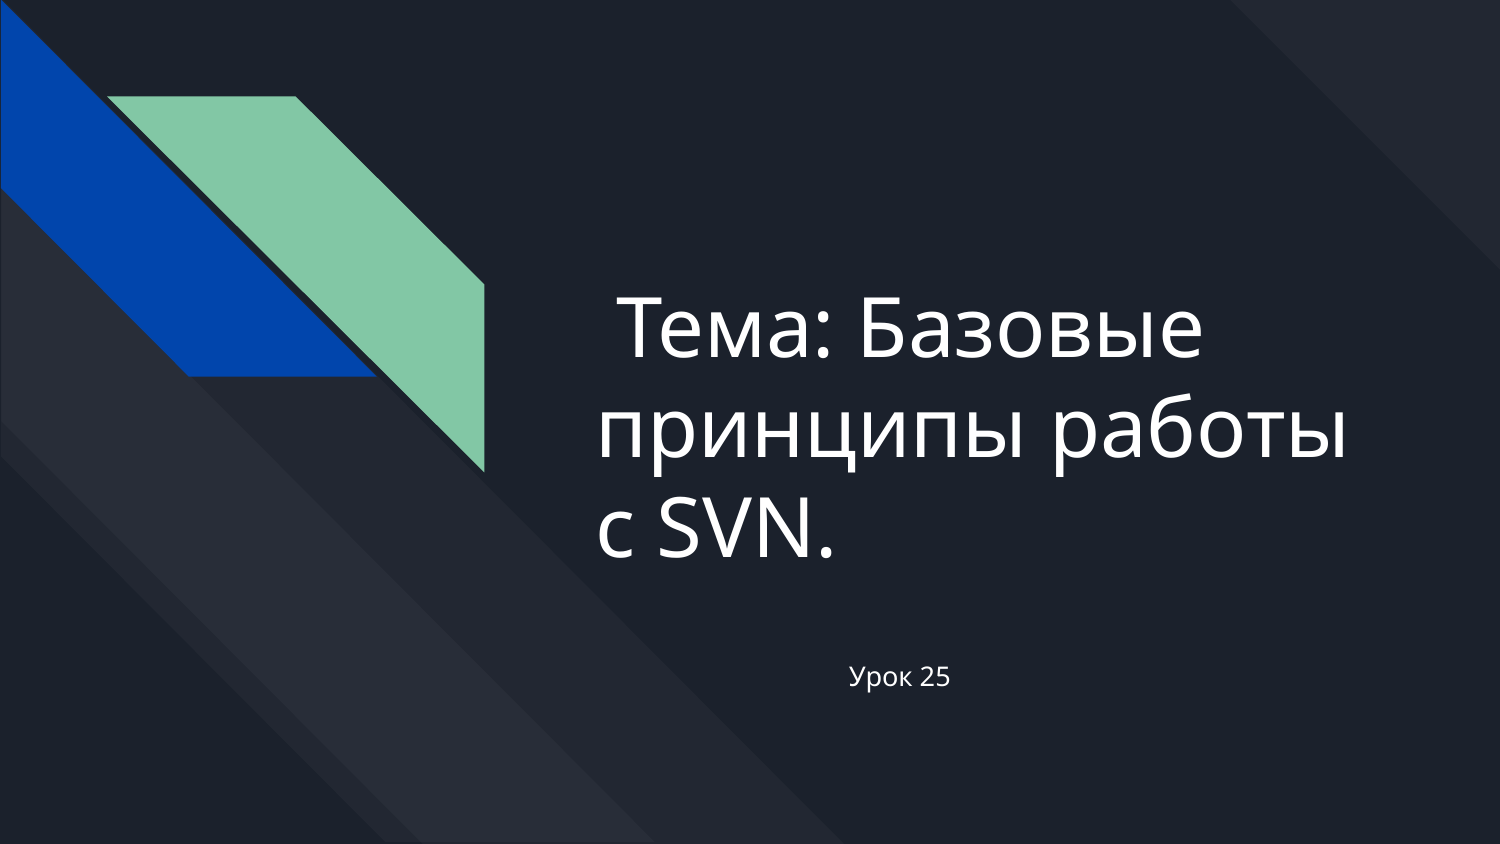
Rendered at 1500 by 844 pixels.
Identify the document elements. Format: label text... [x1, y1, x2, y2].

title Тема: Базовые принципы работы с SVN. [580, 258, 1404, 518]
subtitle Урок 25 [833, 643, 1404, 727]
